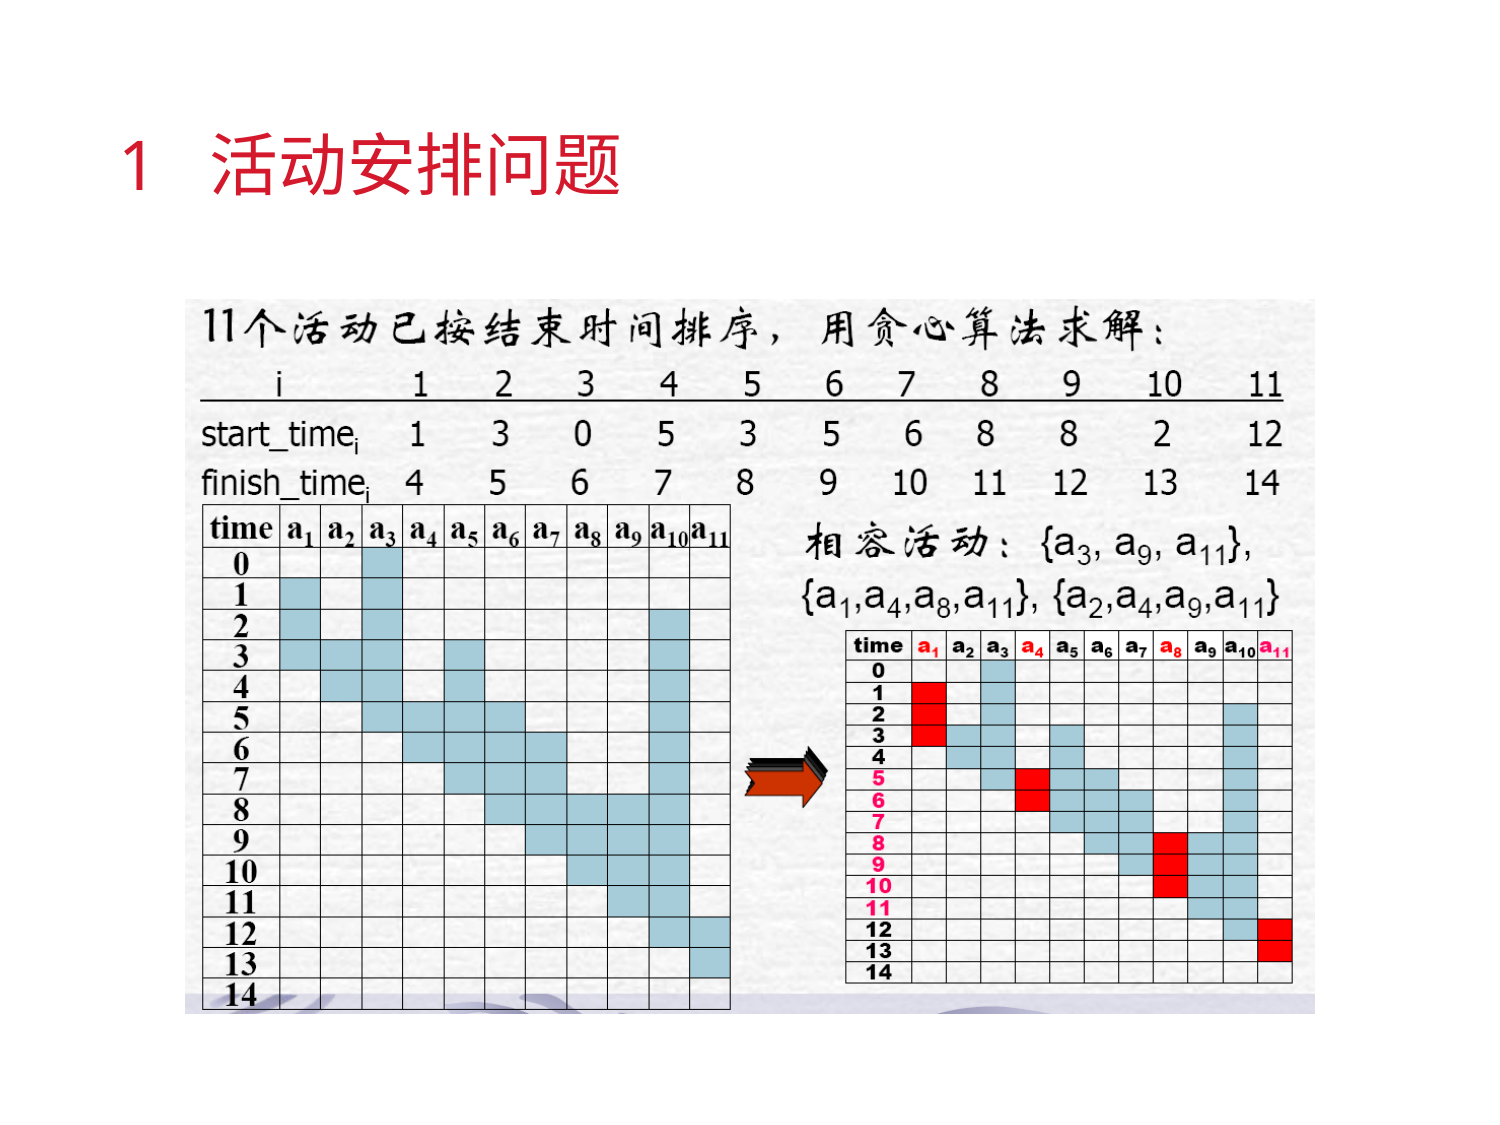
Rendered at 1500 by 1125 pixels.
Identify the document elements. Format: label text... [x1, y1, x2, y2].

title 1 活动安排问题 [103, 59, 1397, 278]
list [185, 299, 1315, 1014]
